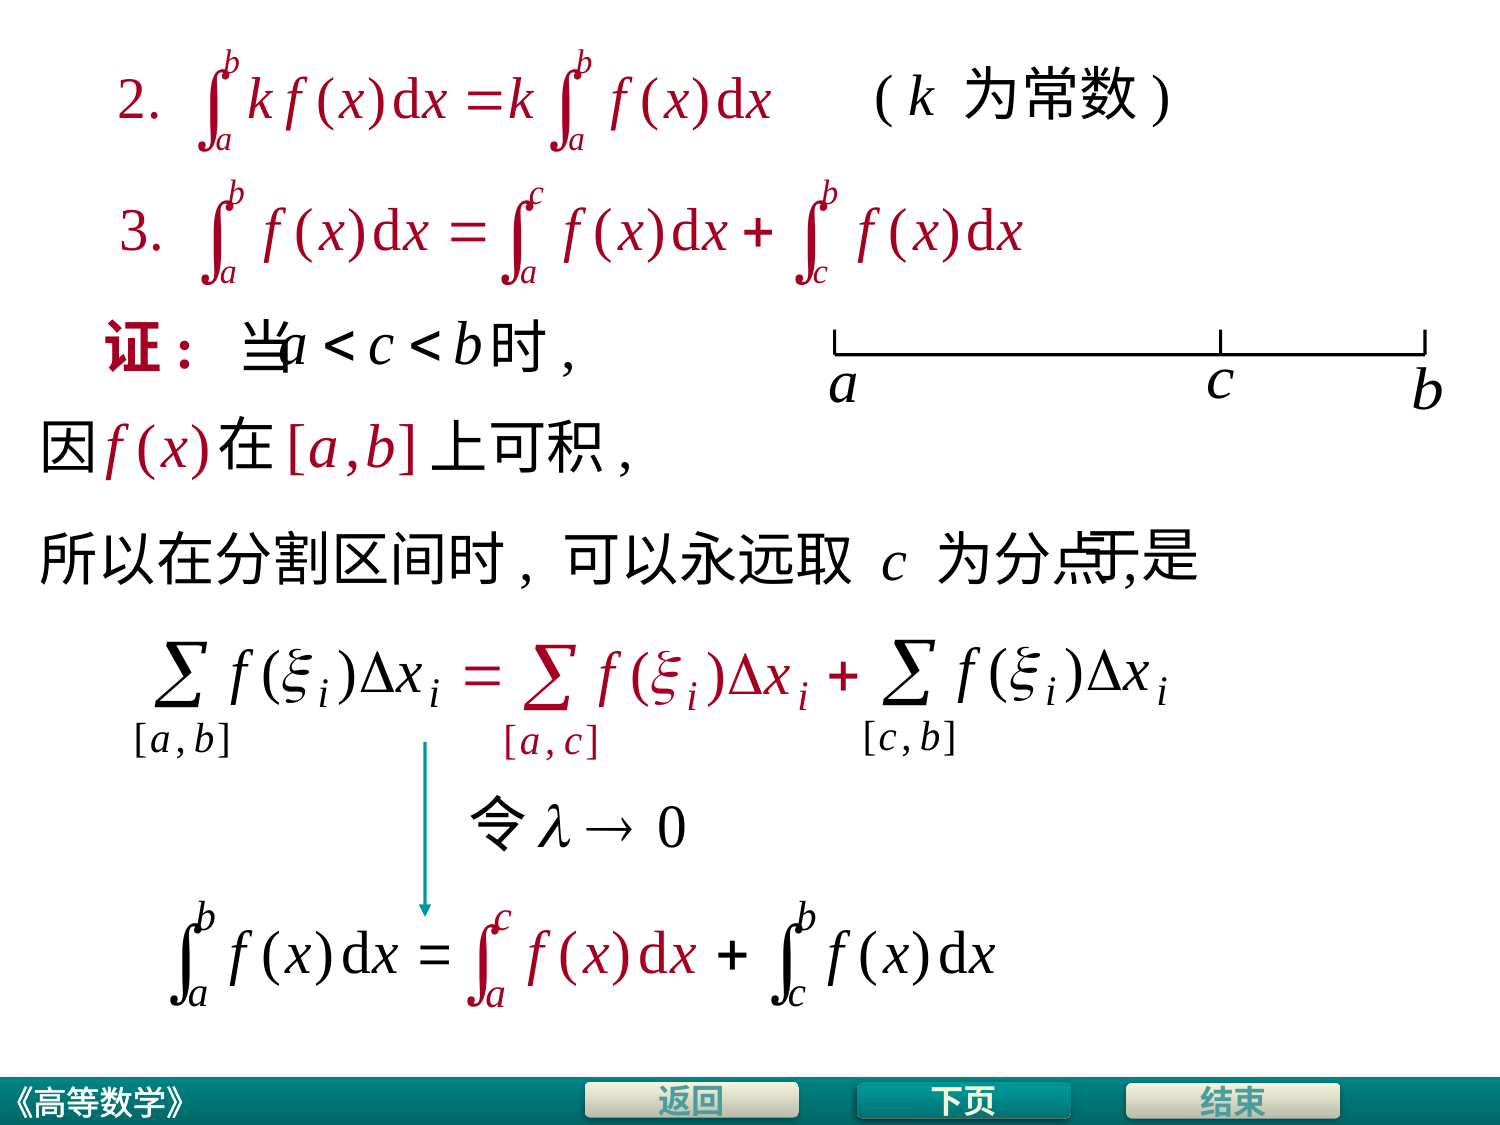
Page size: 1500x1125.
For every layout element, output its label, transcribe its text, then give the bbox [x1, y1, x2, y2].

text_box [712, 892, 1001, 1021]
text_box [862, 636, 1178, 765]
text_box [464, 791, 690, 866]
text_box 在 [202, 399, 353, 485]
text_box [114, 42, 776, 164]
text_box 于是 [1068, 510, 1294, 596]
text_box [133, 639, 451, 767]
text_box 证: 当 [88, 302, 314, 388]
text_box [90, 418, 212, 486]
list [117, 172, 1027, 297]
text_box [454, 893, 701, 1021]
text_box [156, 892, 450, 1021]
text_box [274, 314, 486, 370]
text_box 上可积, [415, 402, 703, 488]
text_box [287, 418, 416, 486]
text_box 因 [24, 402, 138, 488]
text_box 下页 [857, 1082, 1072, 1118]
text_box 所以在分割区间时, 可以永远取 c 为分点, [24, 515, 1125, 600]
text_box 时, [474, 305, 613, 388]
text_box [455, 641, 858, 770]
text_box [824, 329, 1444, 415]
text_box ( k 为常数) [859, 49, 1223, 135]
